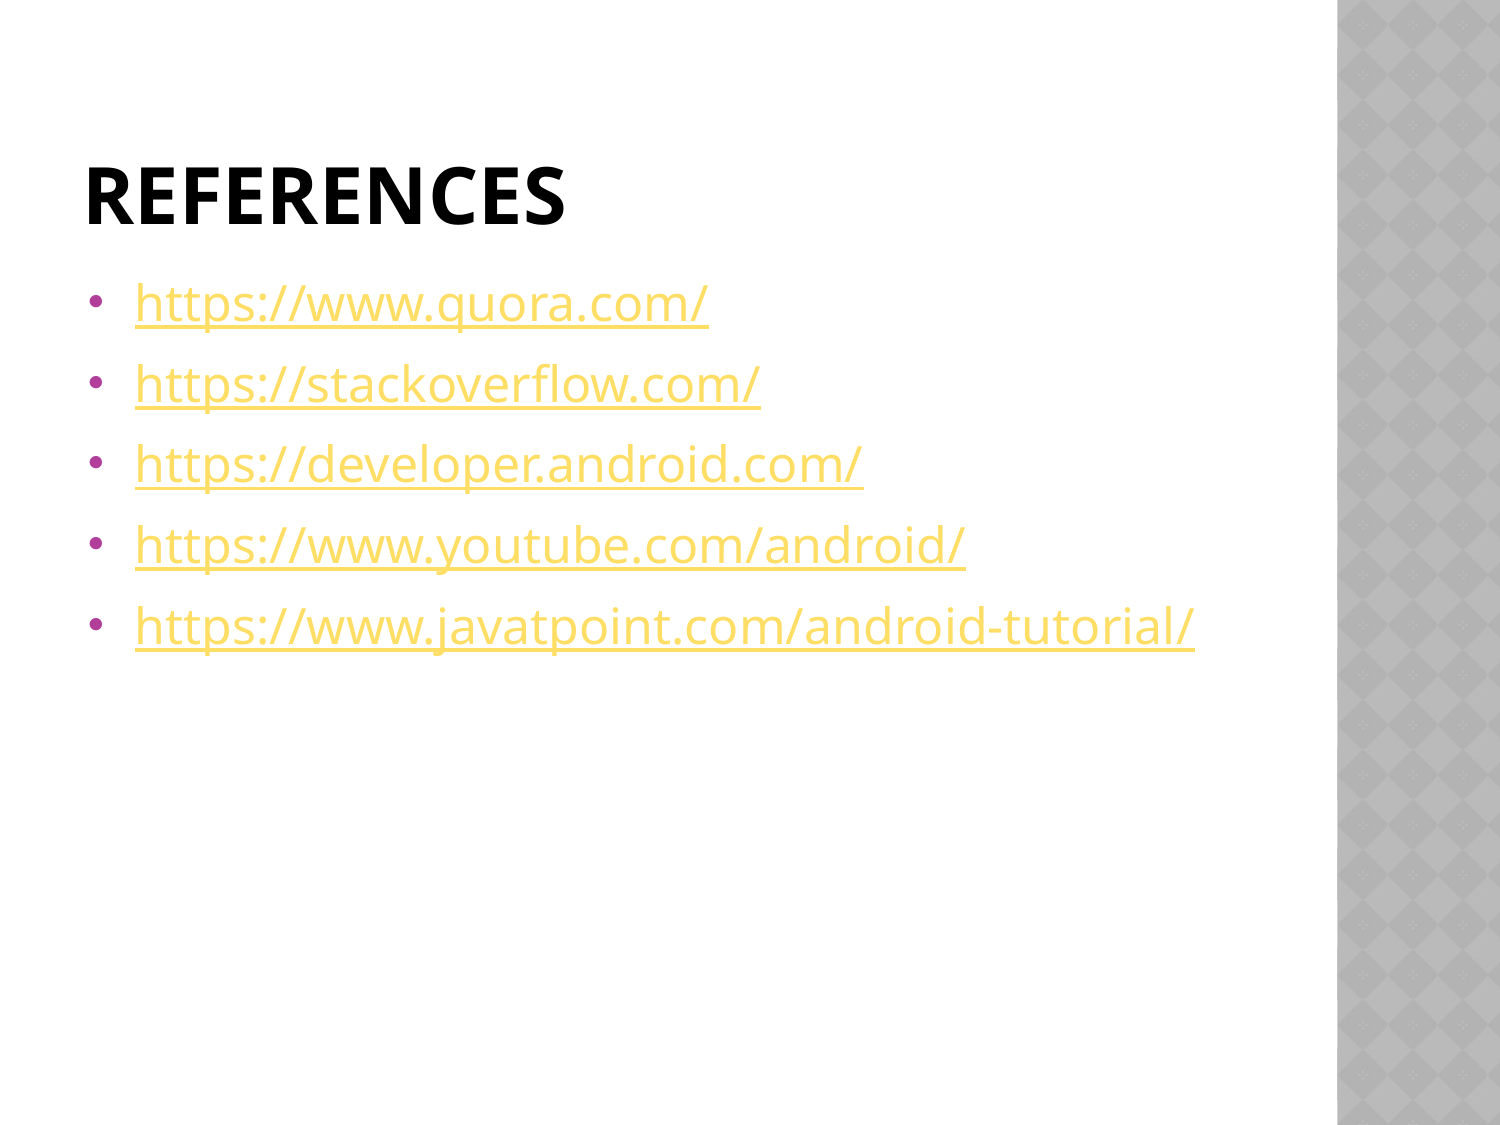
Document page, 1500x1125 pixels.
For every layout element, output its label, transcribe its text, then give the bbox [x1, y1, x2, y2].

list https://www.quora.com/ https://stackoverflow.com/ https://developer.android.com/ https://www.youtube.com/android/ https://www.javatpoint.com/android-tutorial/ [75, 264, 1263, 1059]
title REFERENCES [75, 52, 1263, 240]
